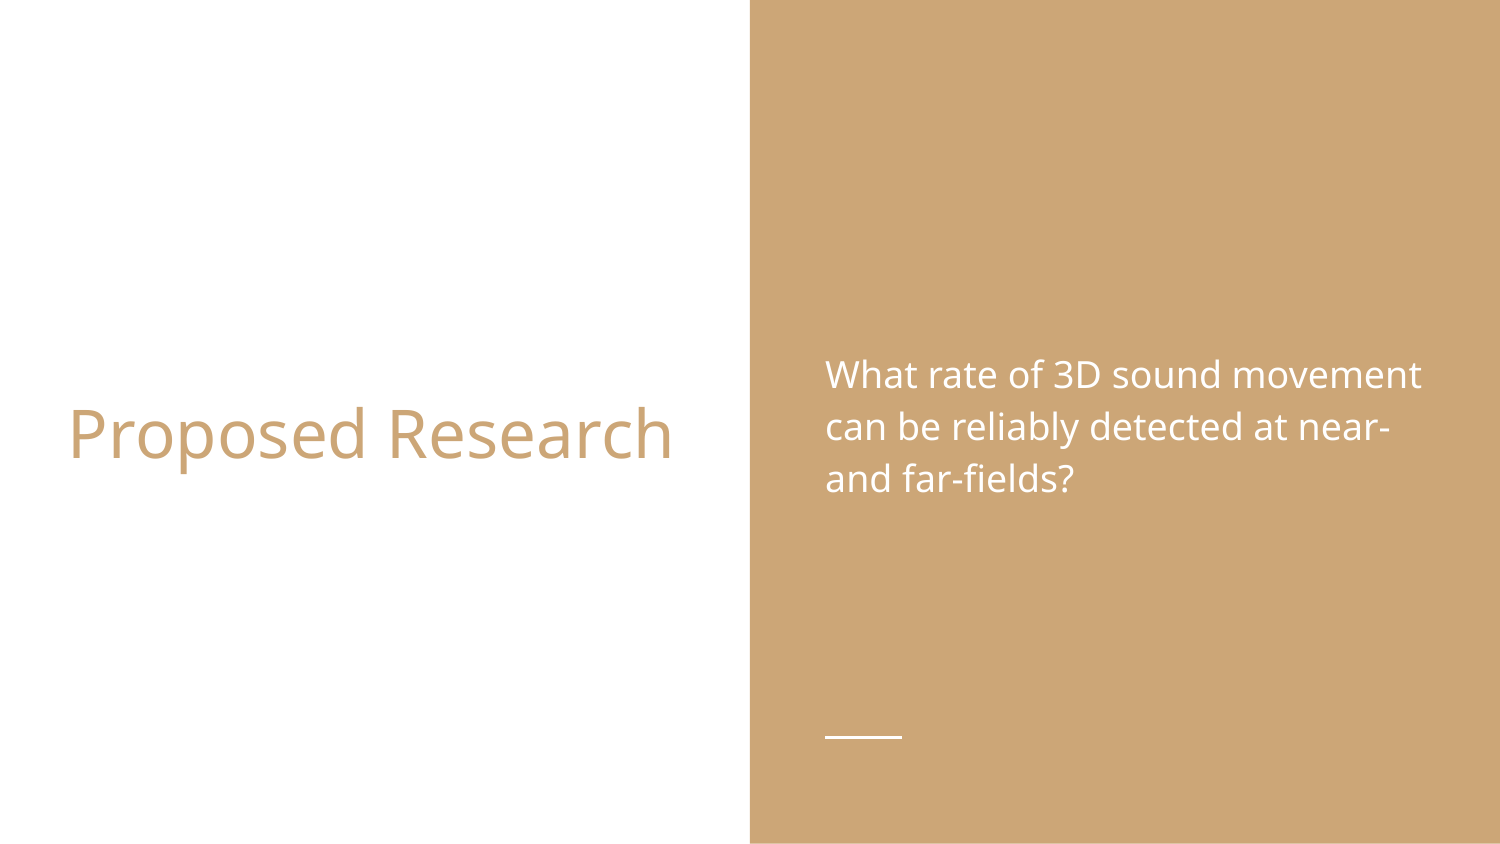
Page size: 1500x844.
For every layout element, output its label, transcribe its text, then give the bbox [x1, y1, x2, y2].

list What rate of 3D sound movement can be reliably detected at near- and far-fields? [810, 118, 1440, 725]
title Proposed Research [40, 356, 704, 488]
